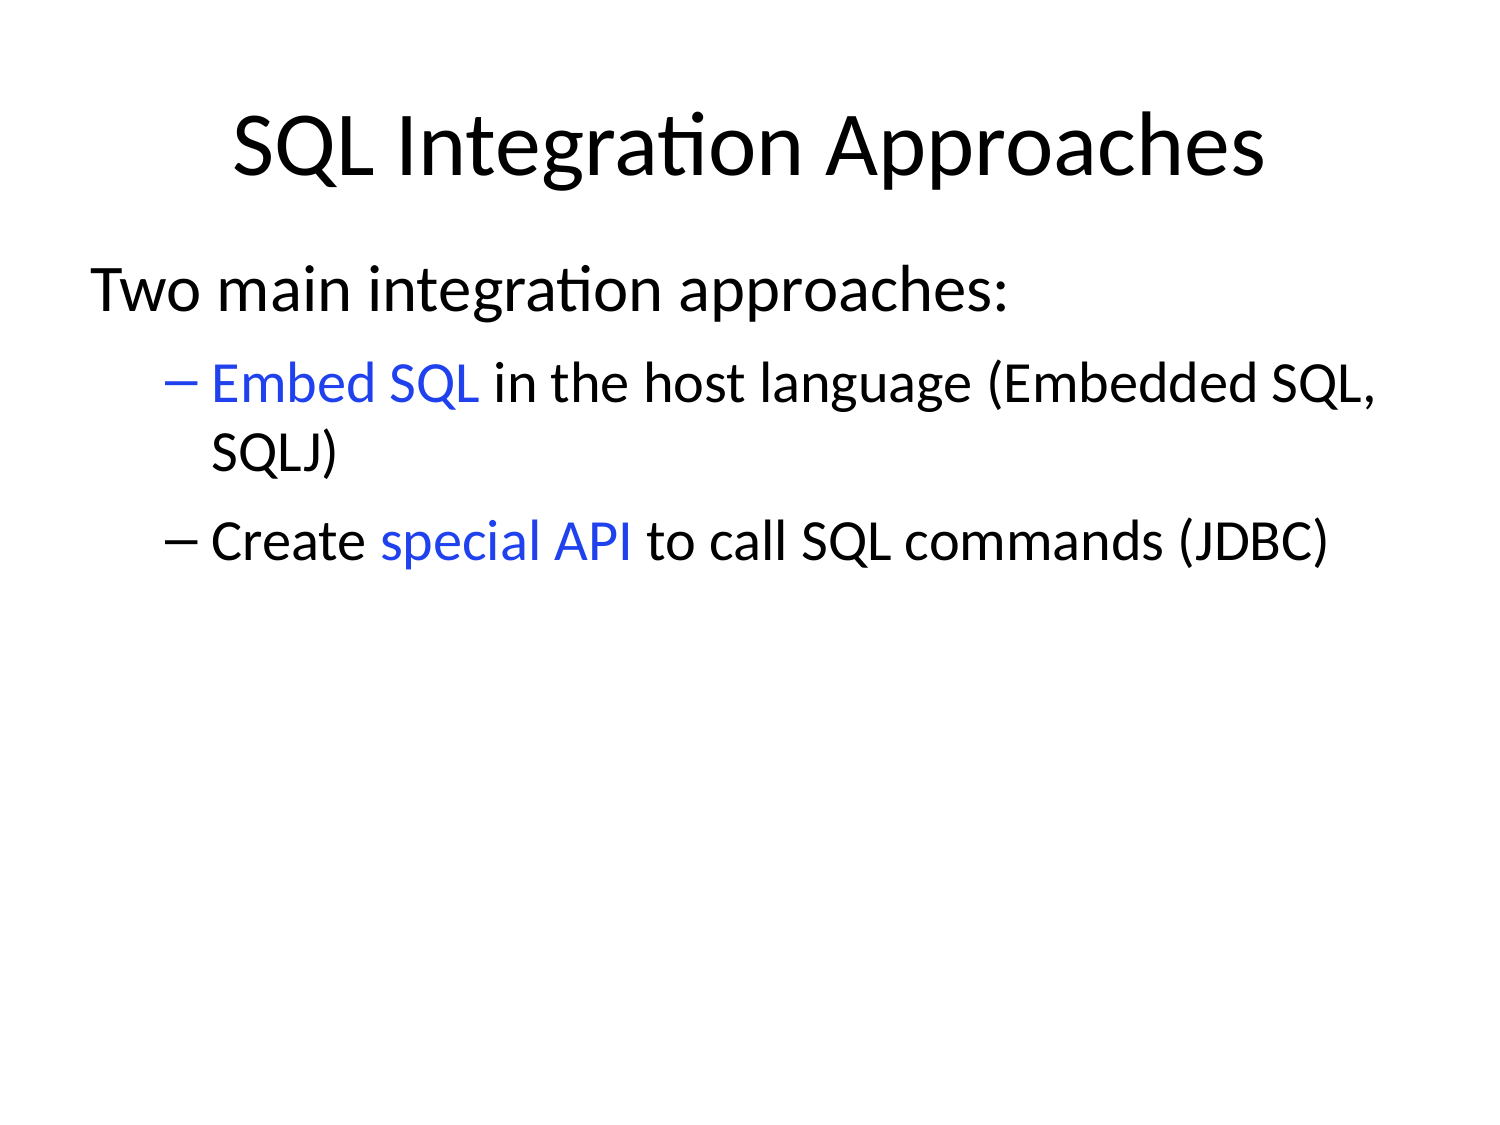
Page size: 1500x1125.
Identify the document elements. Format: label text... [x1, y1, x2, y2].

list Two main integration approaches: Embed SQL in the host language (Embedded SQL, SQLJ) Create special API to call SQL commands (JDBC) [75, 237, 1413, 613]
title SQL Integration Approaches [75, 45, 1425, 233]
